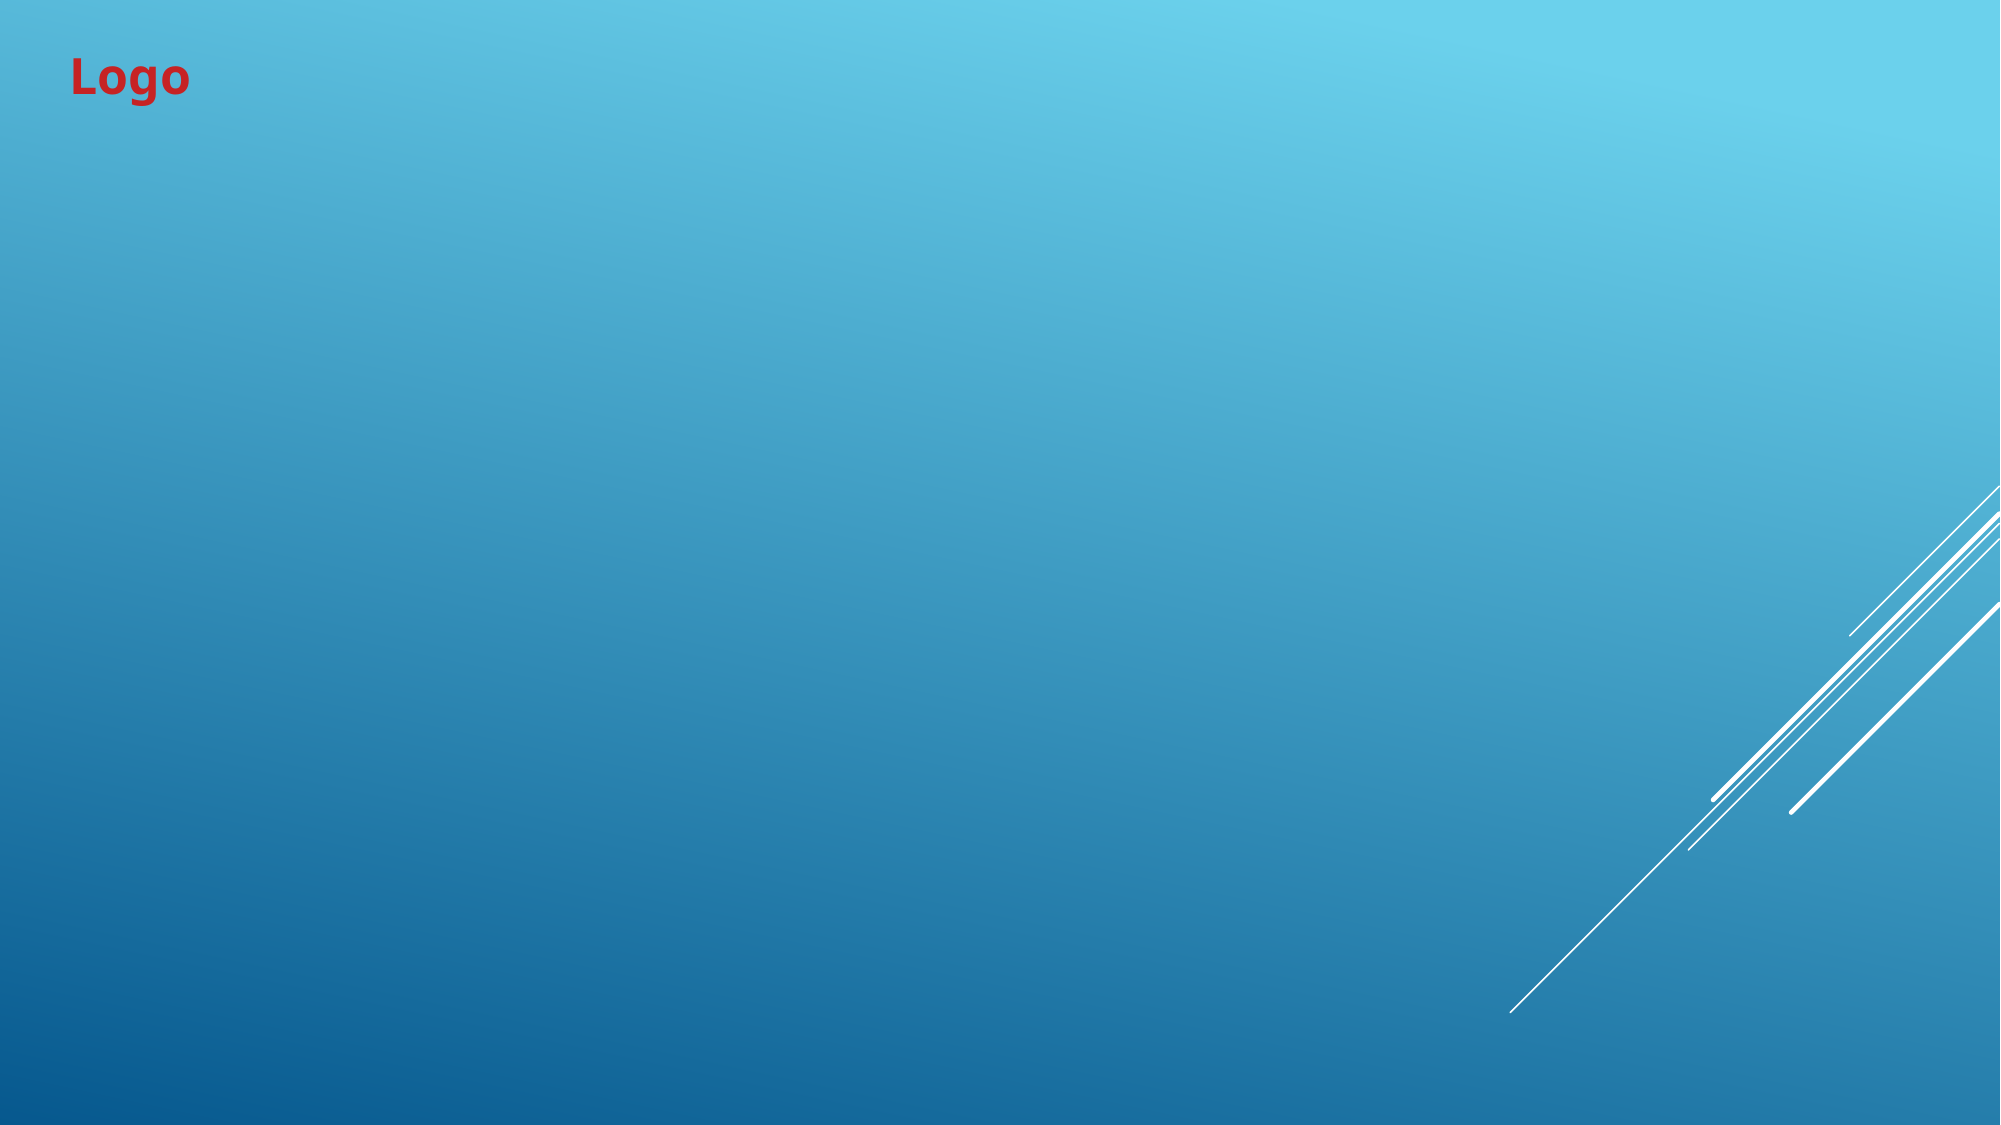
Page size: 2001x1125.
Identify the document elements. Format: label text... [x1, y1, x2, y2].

text_box Logo [55, 37, 230, 112]
